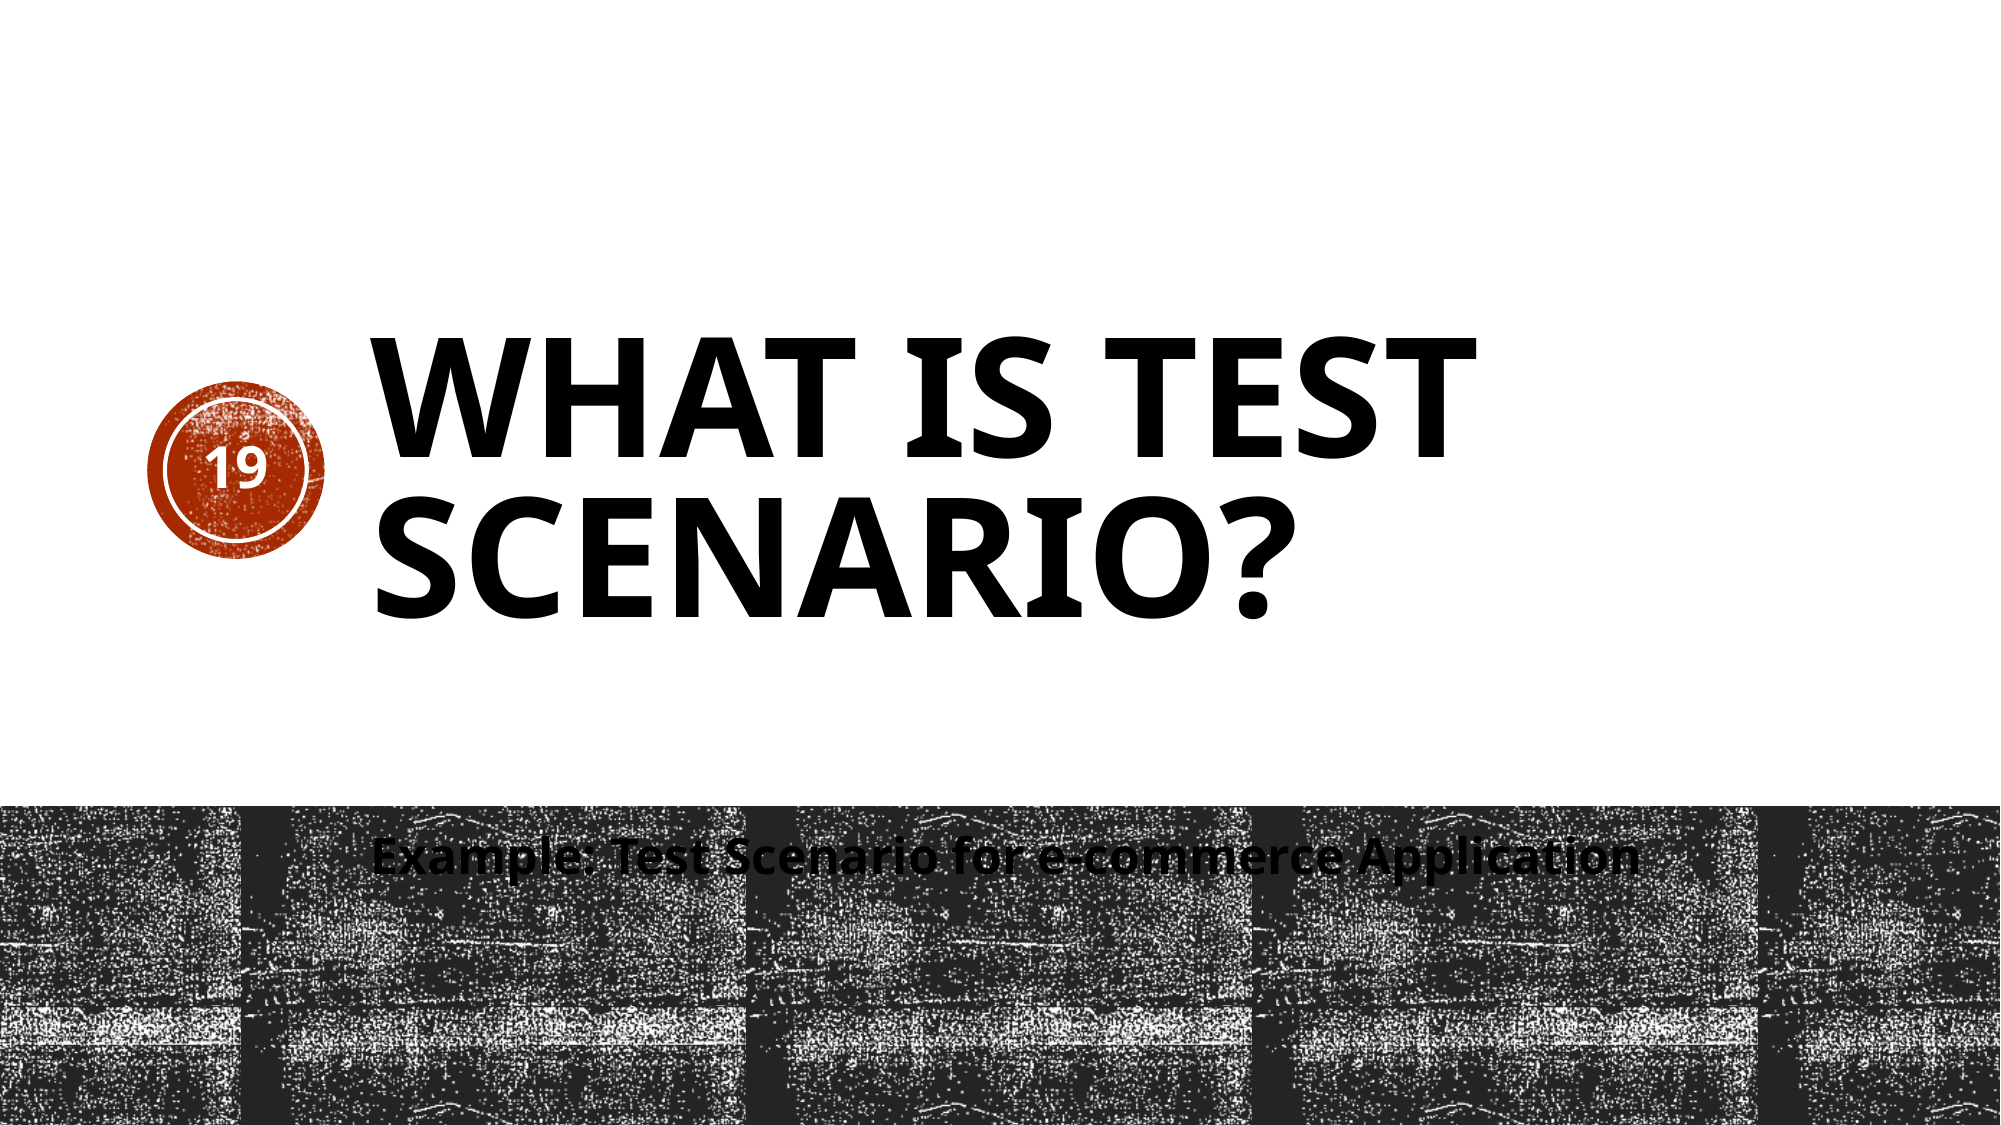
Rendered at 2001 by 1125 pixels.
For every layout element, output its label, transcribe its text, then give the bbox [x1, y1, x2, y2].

list Example: Test Scenario for e-commerce Application [355, 823, 1841, 999]
title What is Test Scenario? [355, 201, 1878, 779]
slide_number 19 [138, 411, 334, 530]
